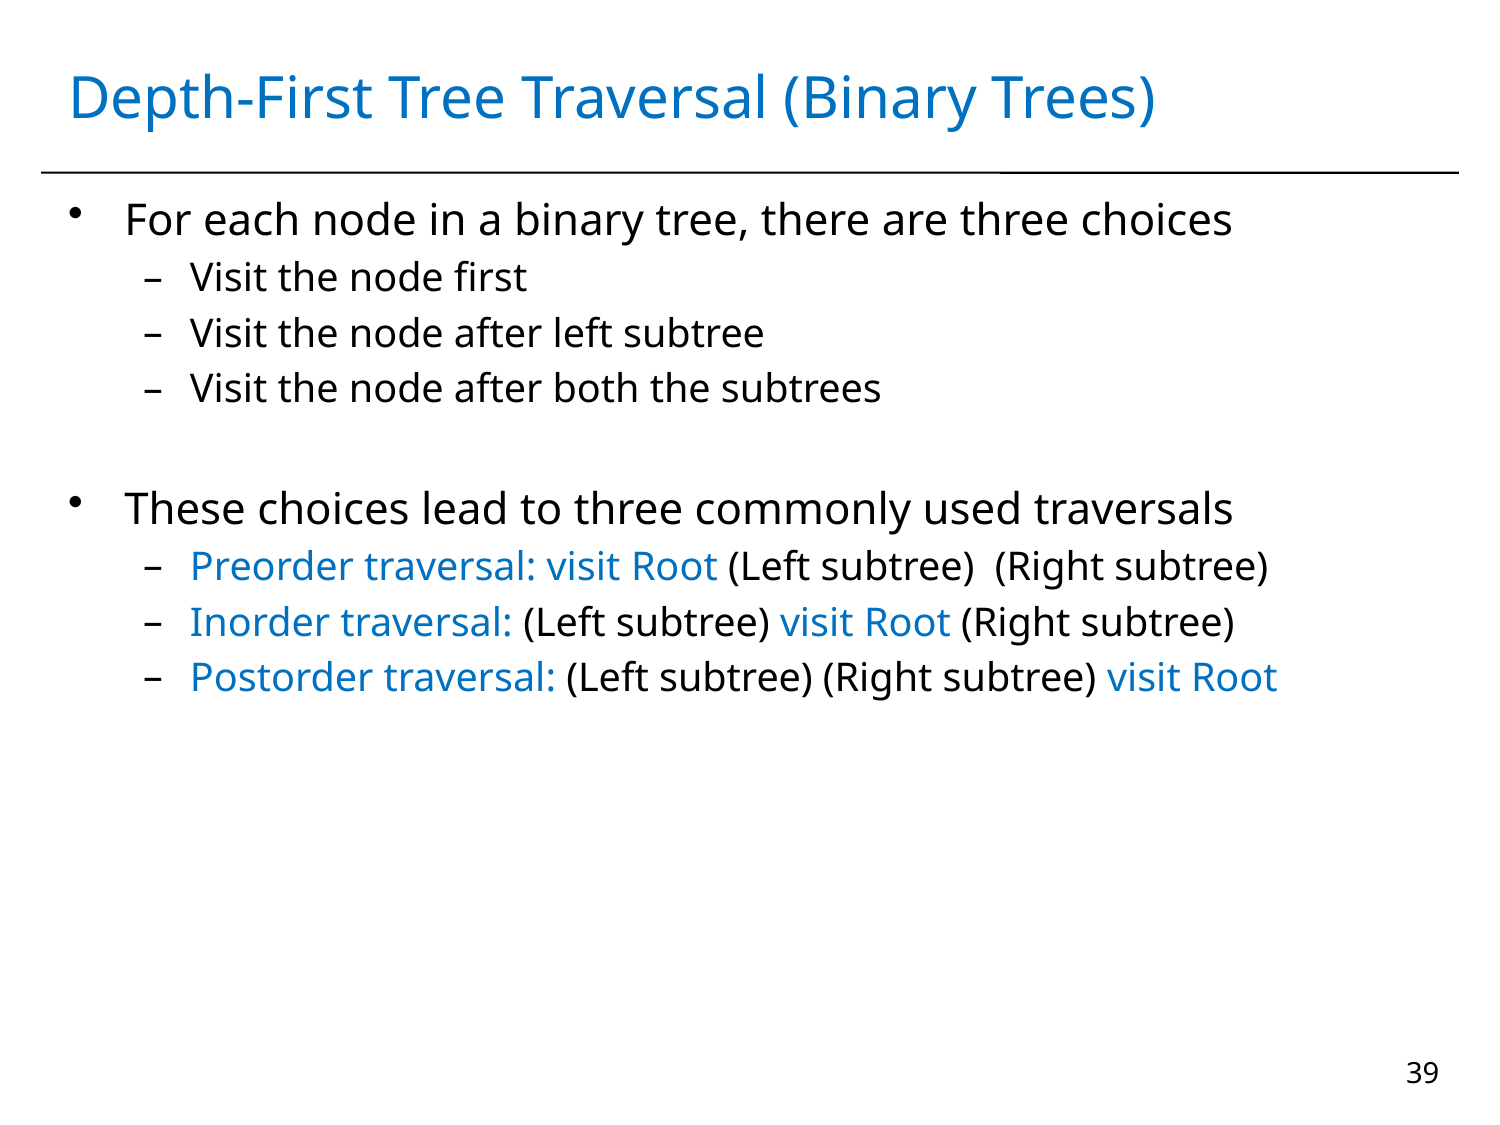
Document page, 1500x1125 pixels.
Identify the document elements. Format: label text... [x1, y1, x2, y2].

slide_number 39 [1104, 1046, 1455, 1125]
title Depth-First Tree Traversal (Binary Trees) [52, 30, 1448, 159]
list For each node in a binary tree, there are three choices Visit the node first Visit the node after left subtree Visit the node after both the subtrees These choices lead to three commonly used traversals Preorder traversal: visit Root (Left subtree) (Right subtree) Inorder traversal: (Left subtree) visit Root (Right subtree) Postorder traversal: (Left subtree) (Right subtree) visit Root [52, 184, 1448, 1024]
